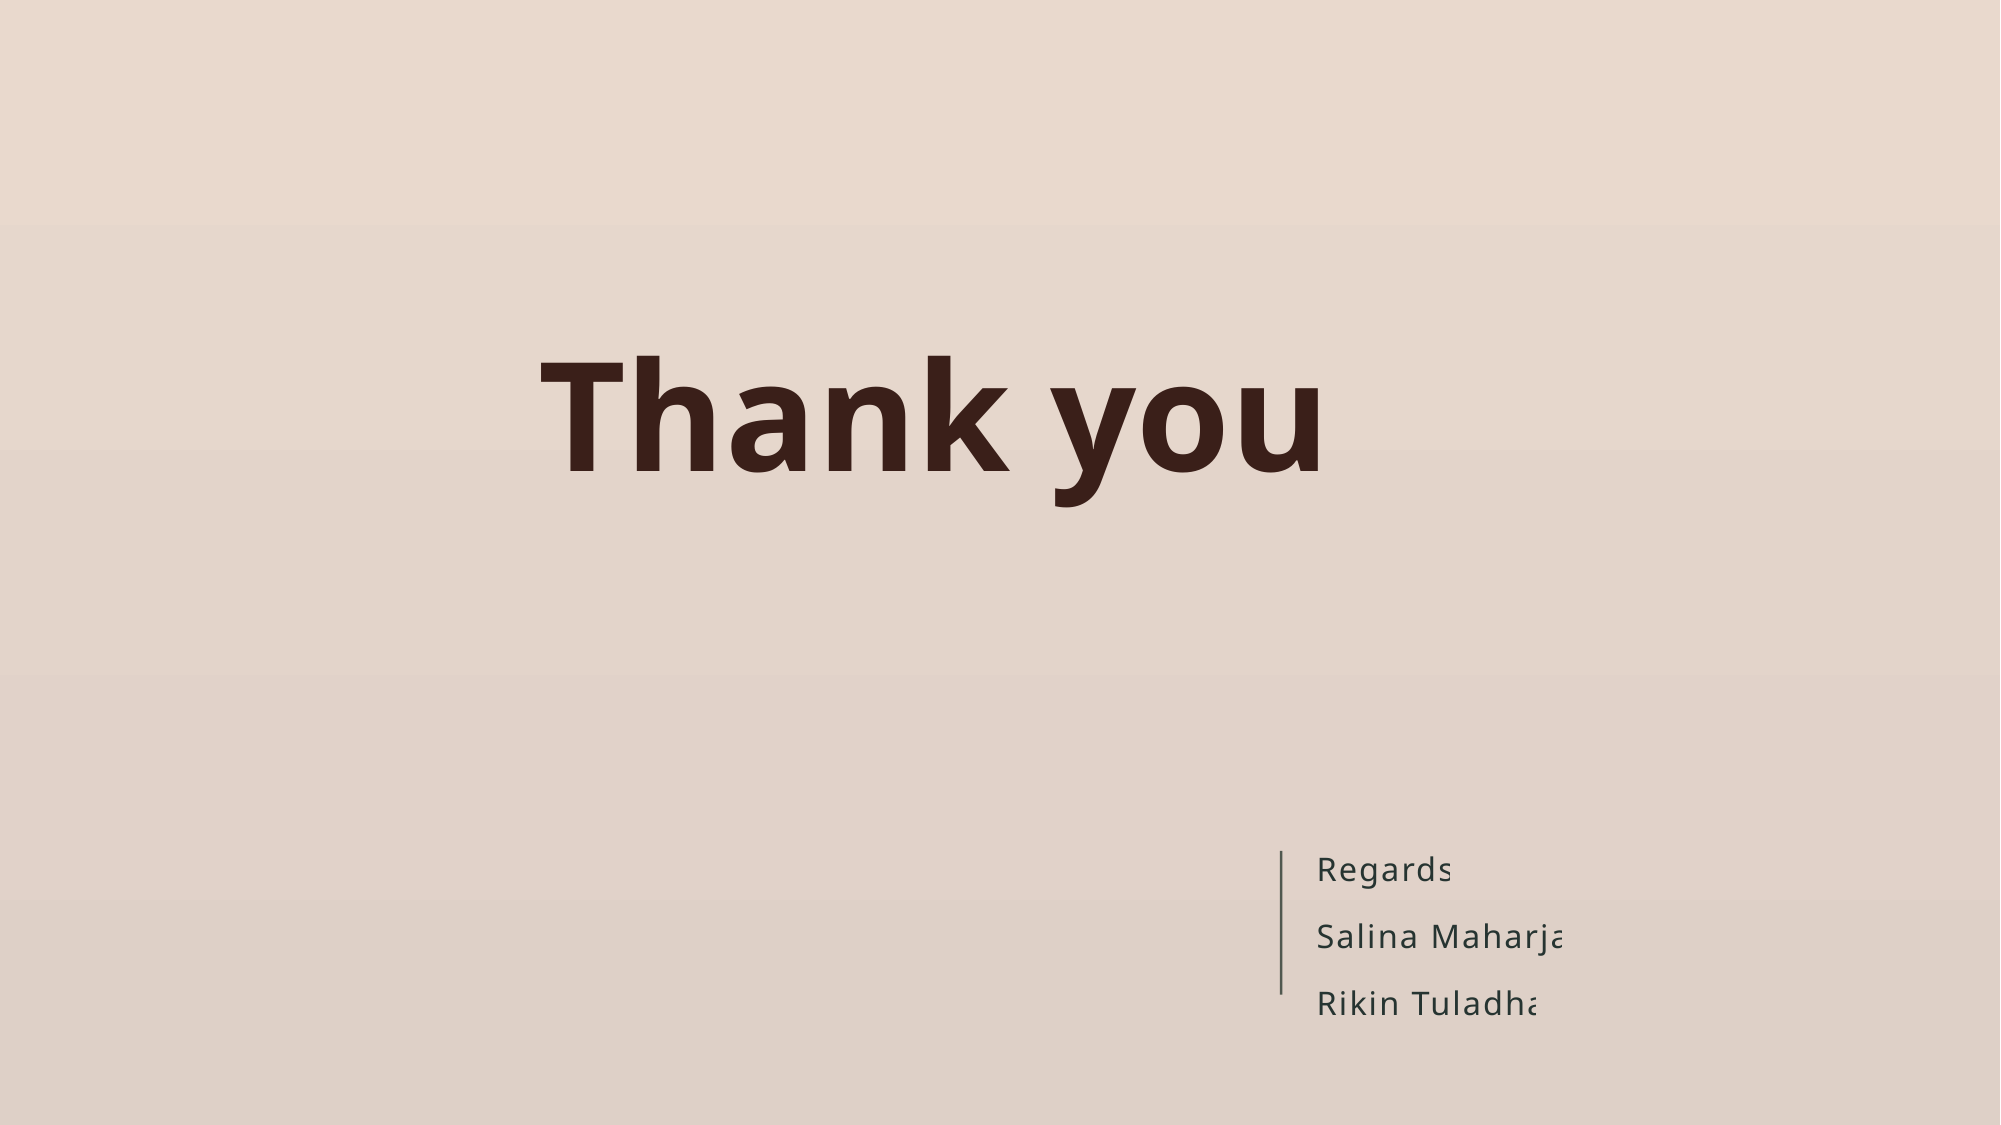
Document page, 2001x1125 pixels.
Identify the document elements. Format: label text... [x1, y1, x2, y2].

subtitle Regards, Salina Maharjan Rikin Tuladhar [1301, 832, 2000, 1031]
title Thank you [523, 312, 1665, 511]
